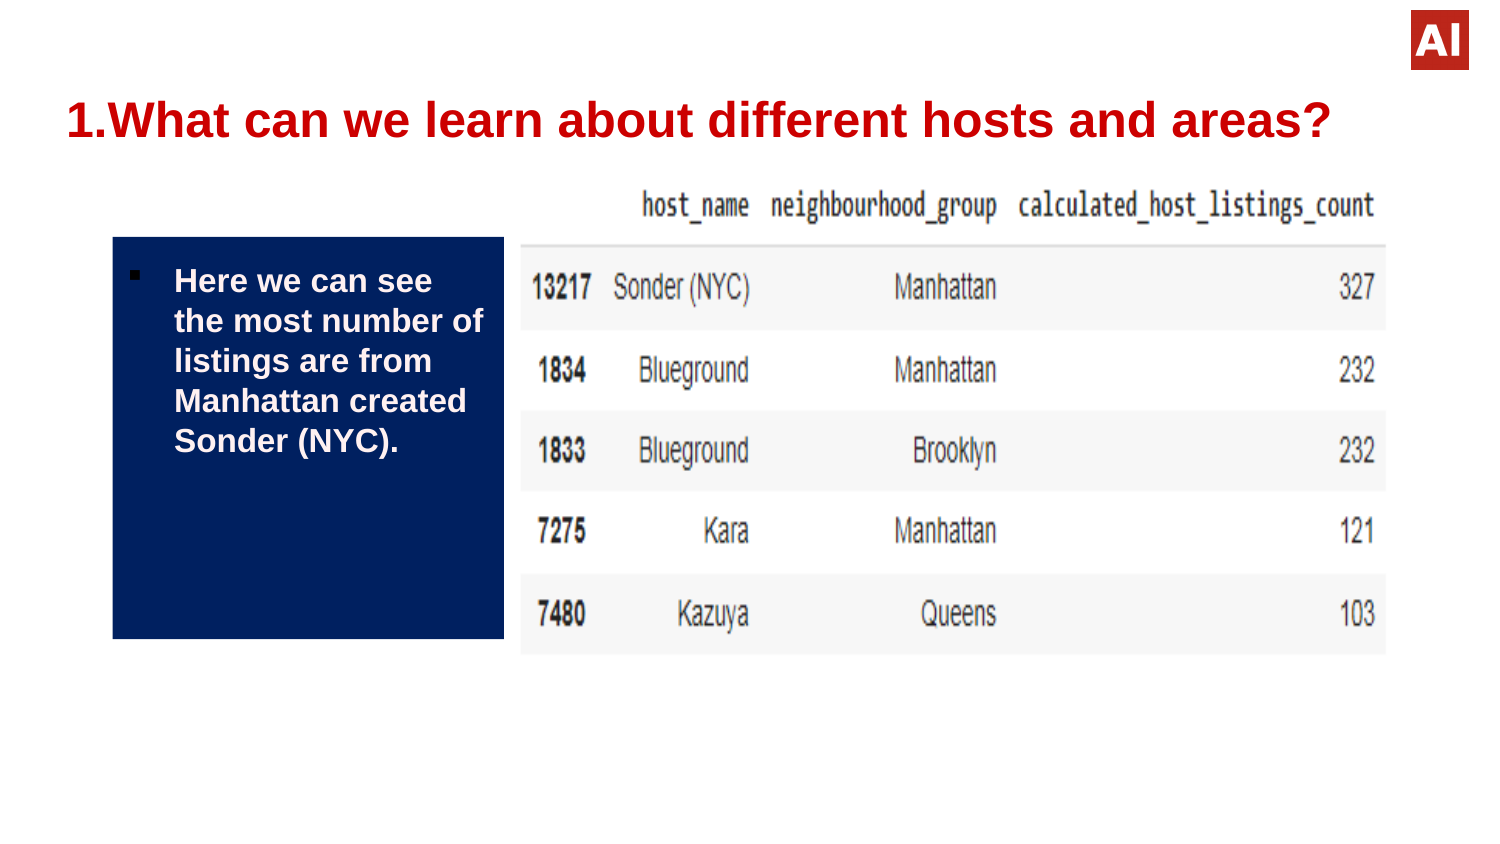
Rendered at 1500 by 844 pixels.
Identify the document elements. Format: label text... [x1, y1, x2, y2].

text_box Here we can see the most number of listings are from Manhattan created Sonder (NYC). [112, 252, 499, 502]
title 1.What can we learn about different hosts and areas? [51, 72, 1449, 167]
picture [1411, 10, 1469, 70]
text_box [110, 235, 499, 641]
picture [504, 165, 1417, 694]
